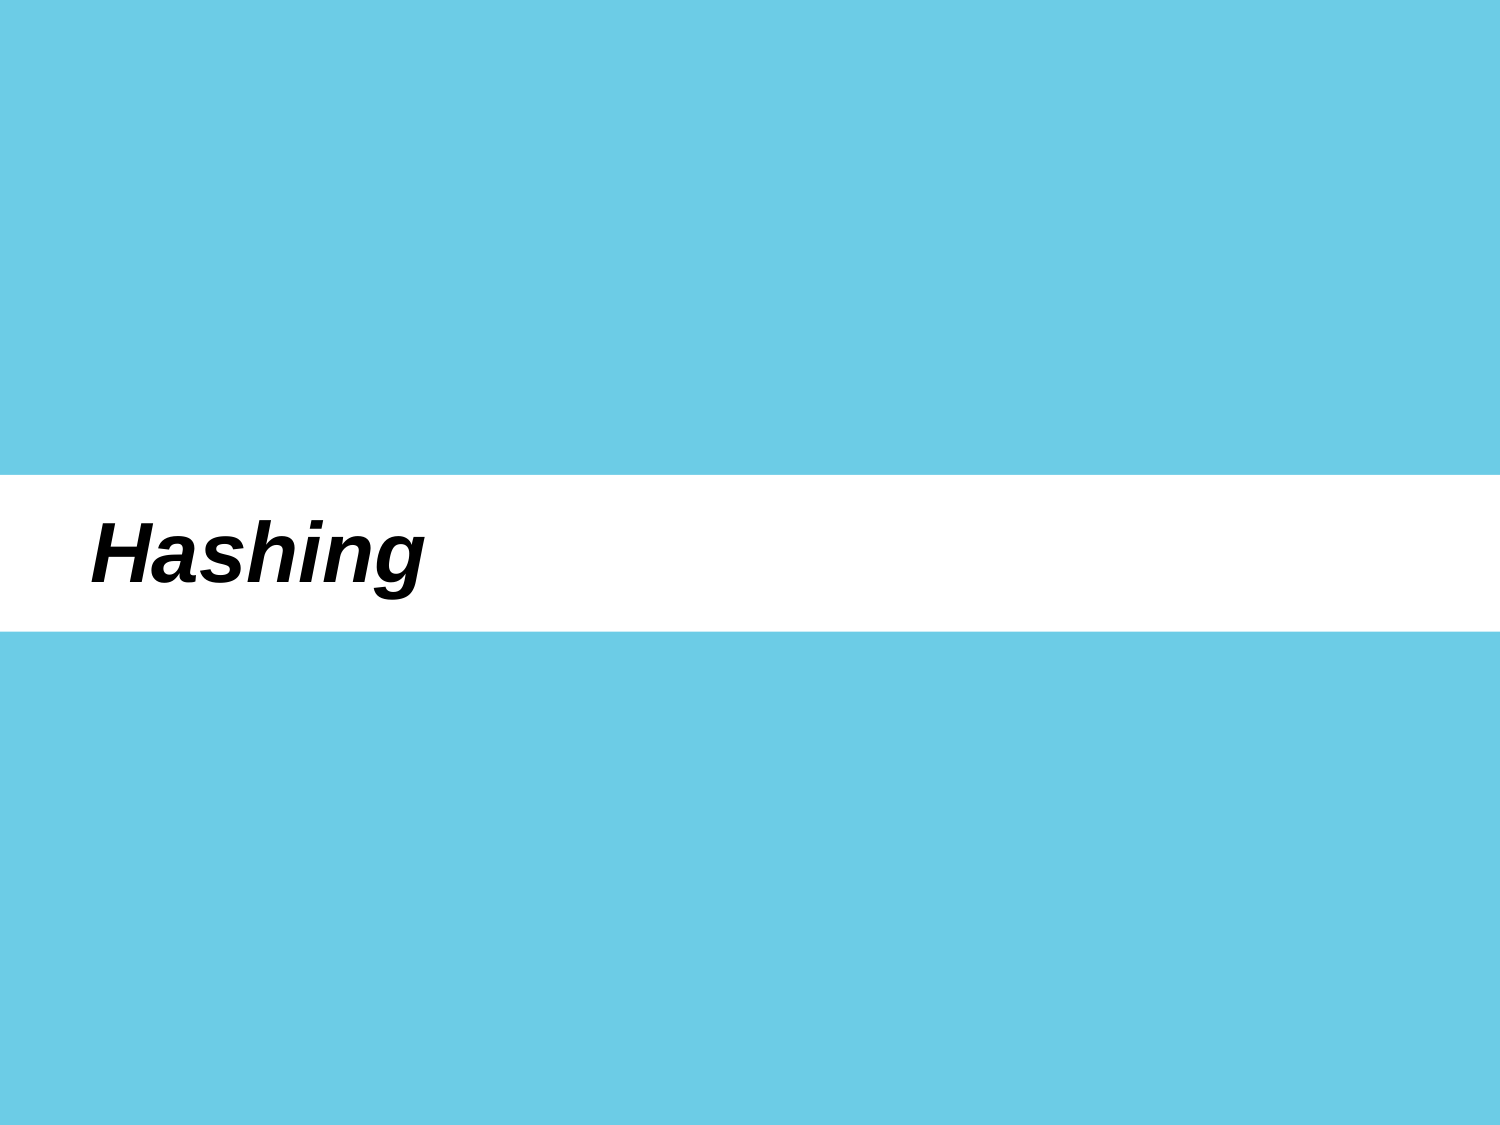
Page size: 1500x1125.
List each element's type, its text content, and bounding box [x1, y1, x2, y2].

title Hashing [71, 493, 1126, 617]
